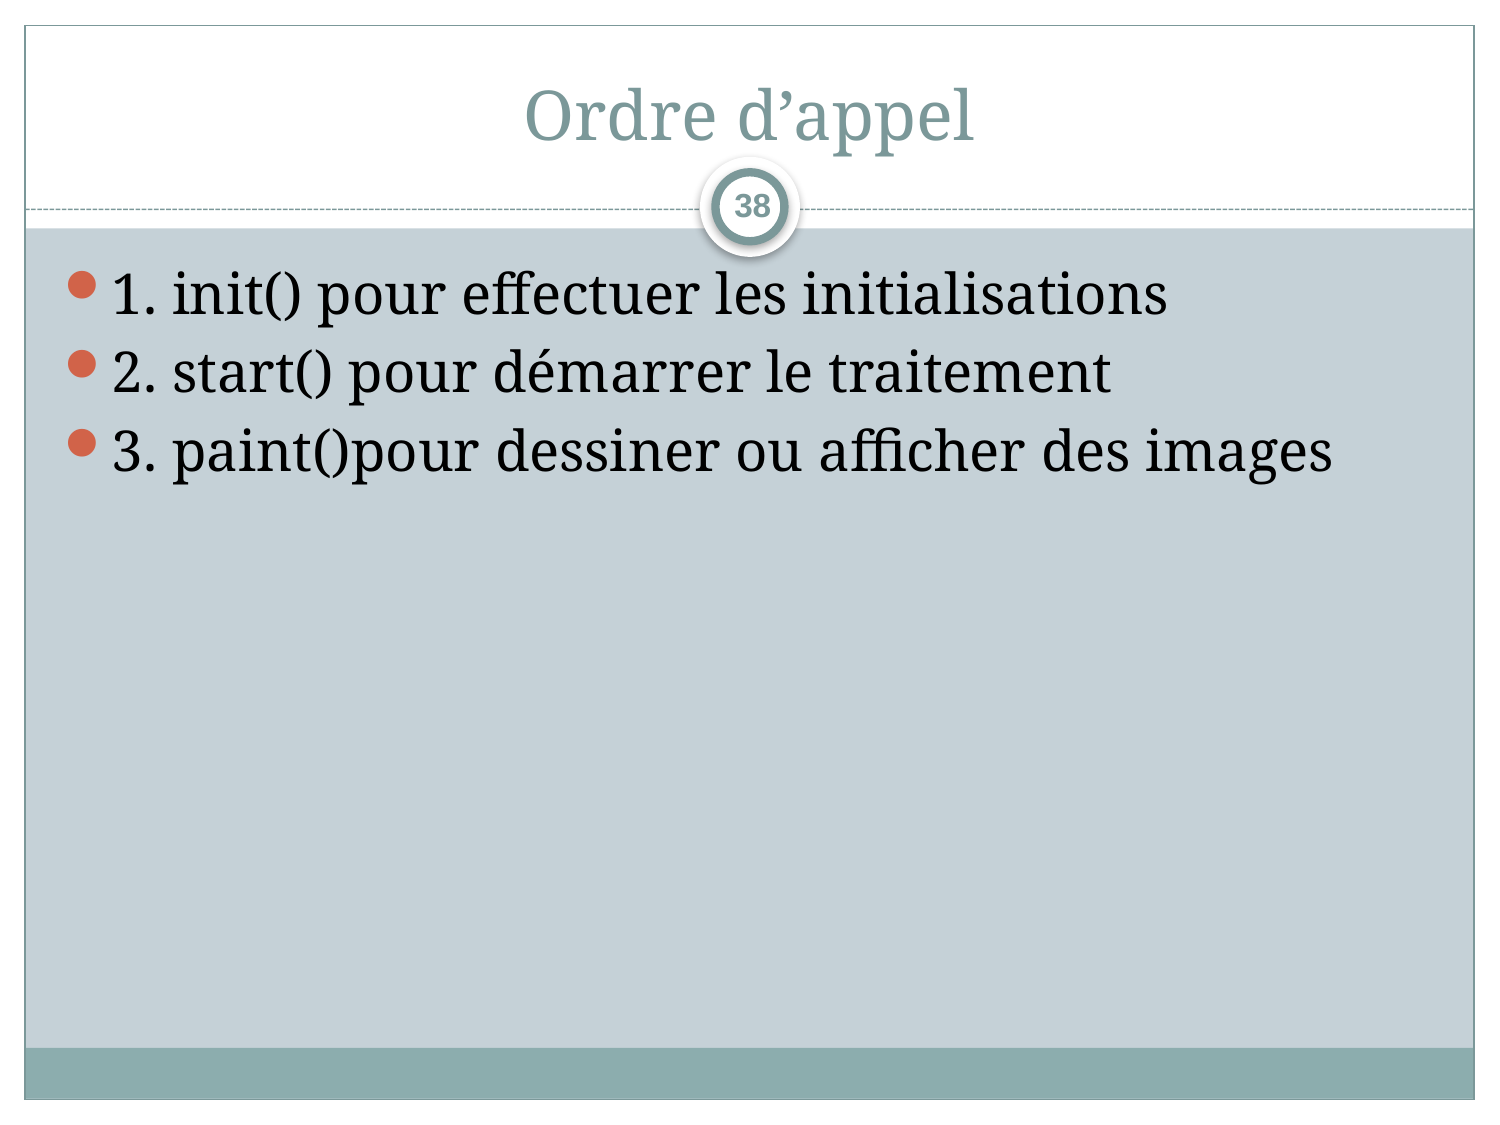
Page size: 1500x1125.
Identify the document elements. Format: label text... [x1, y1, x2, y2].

title Ordre d’appel [49, 37, 1450, 162]
slide_number 38 [715, 168, 791, 241]
list 1. init() pour effectuer les initialisations 2. start() pour démarrer le traitement 3. paint()pour dessiner ou afficher des images [49, 250, 1445, 1001]
